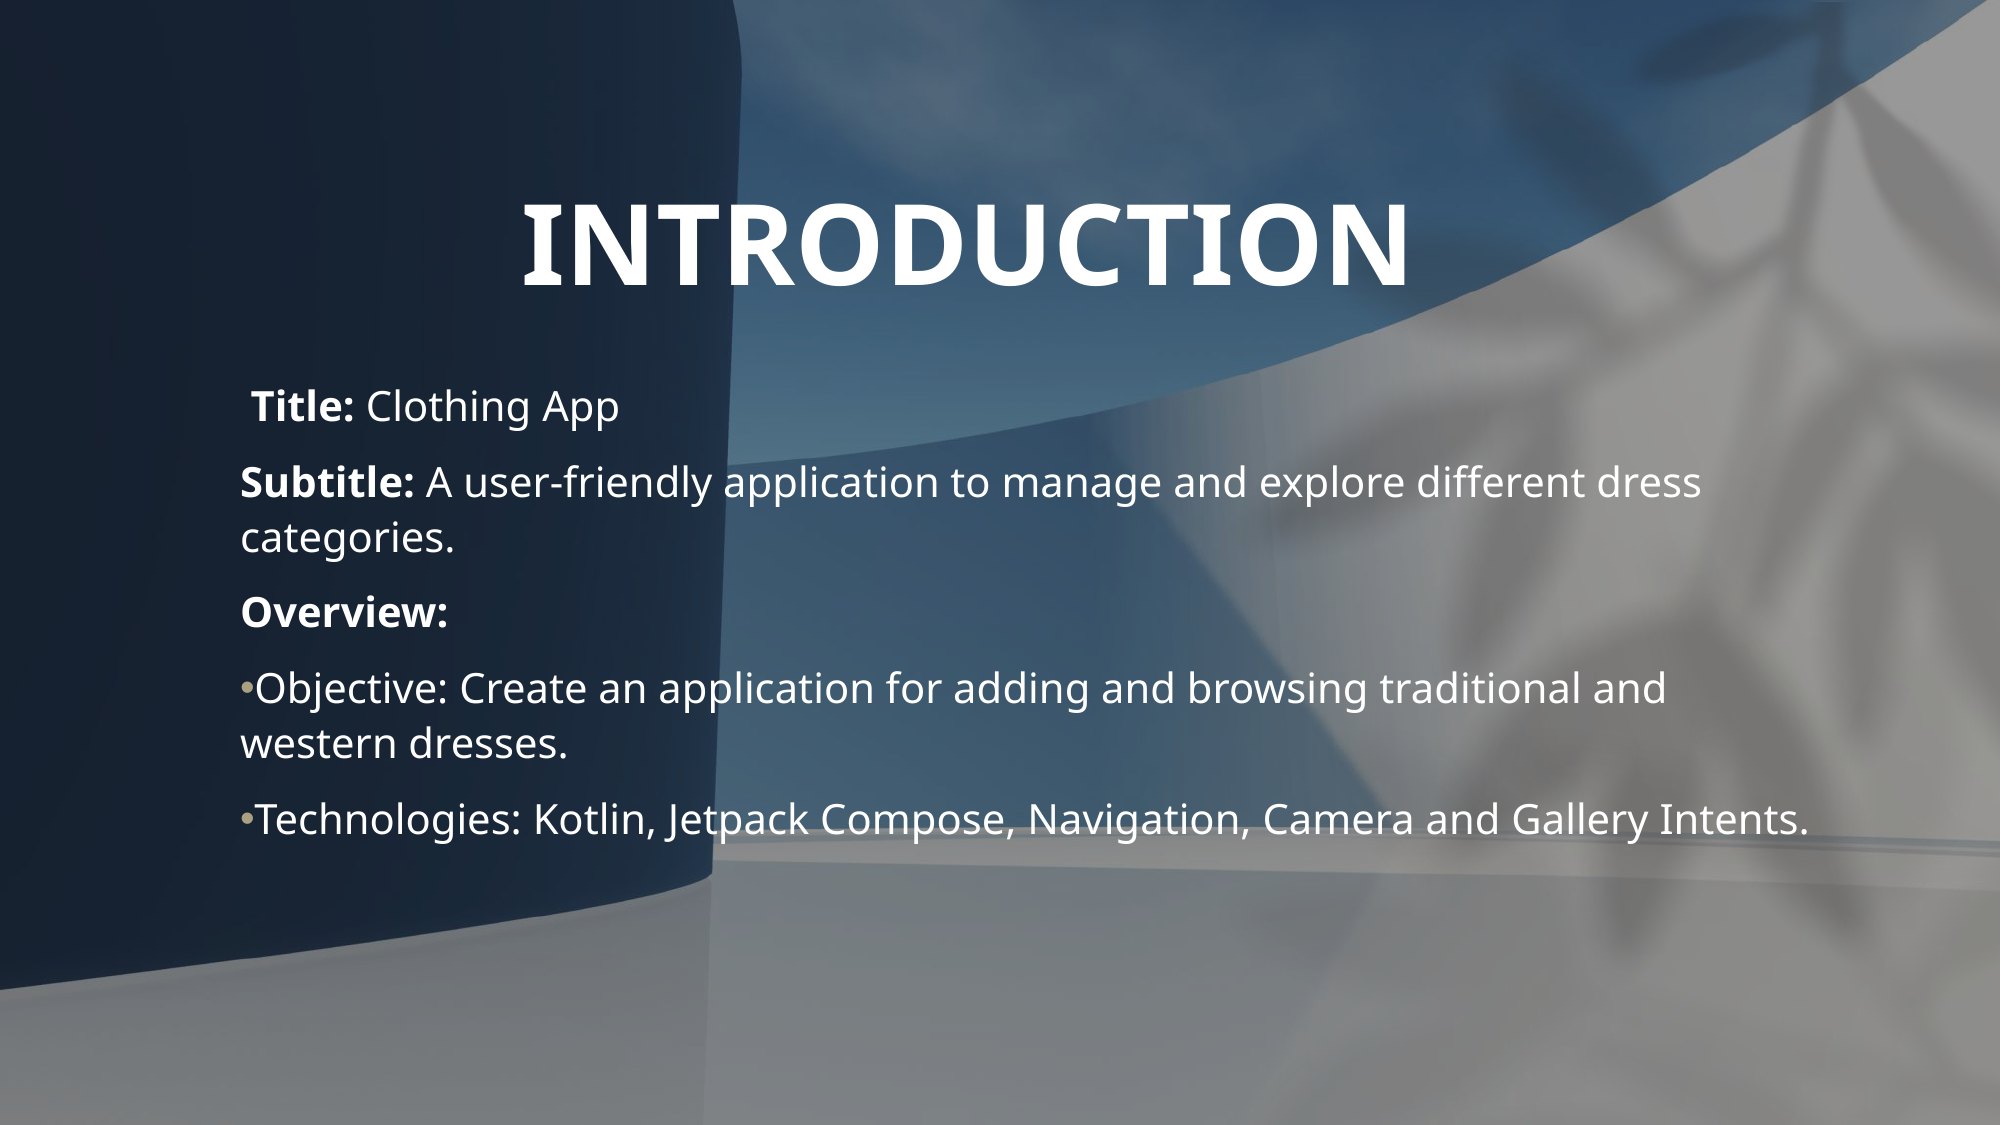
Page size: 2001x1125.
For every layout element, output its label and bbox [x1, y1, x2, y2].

picture [0, 0, 1140, 1125]
text_box [1140, 0, 2000, 1125]
